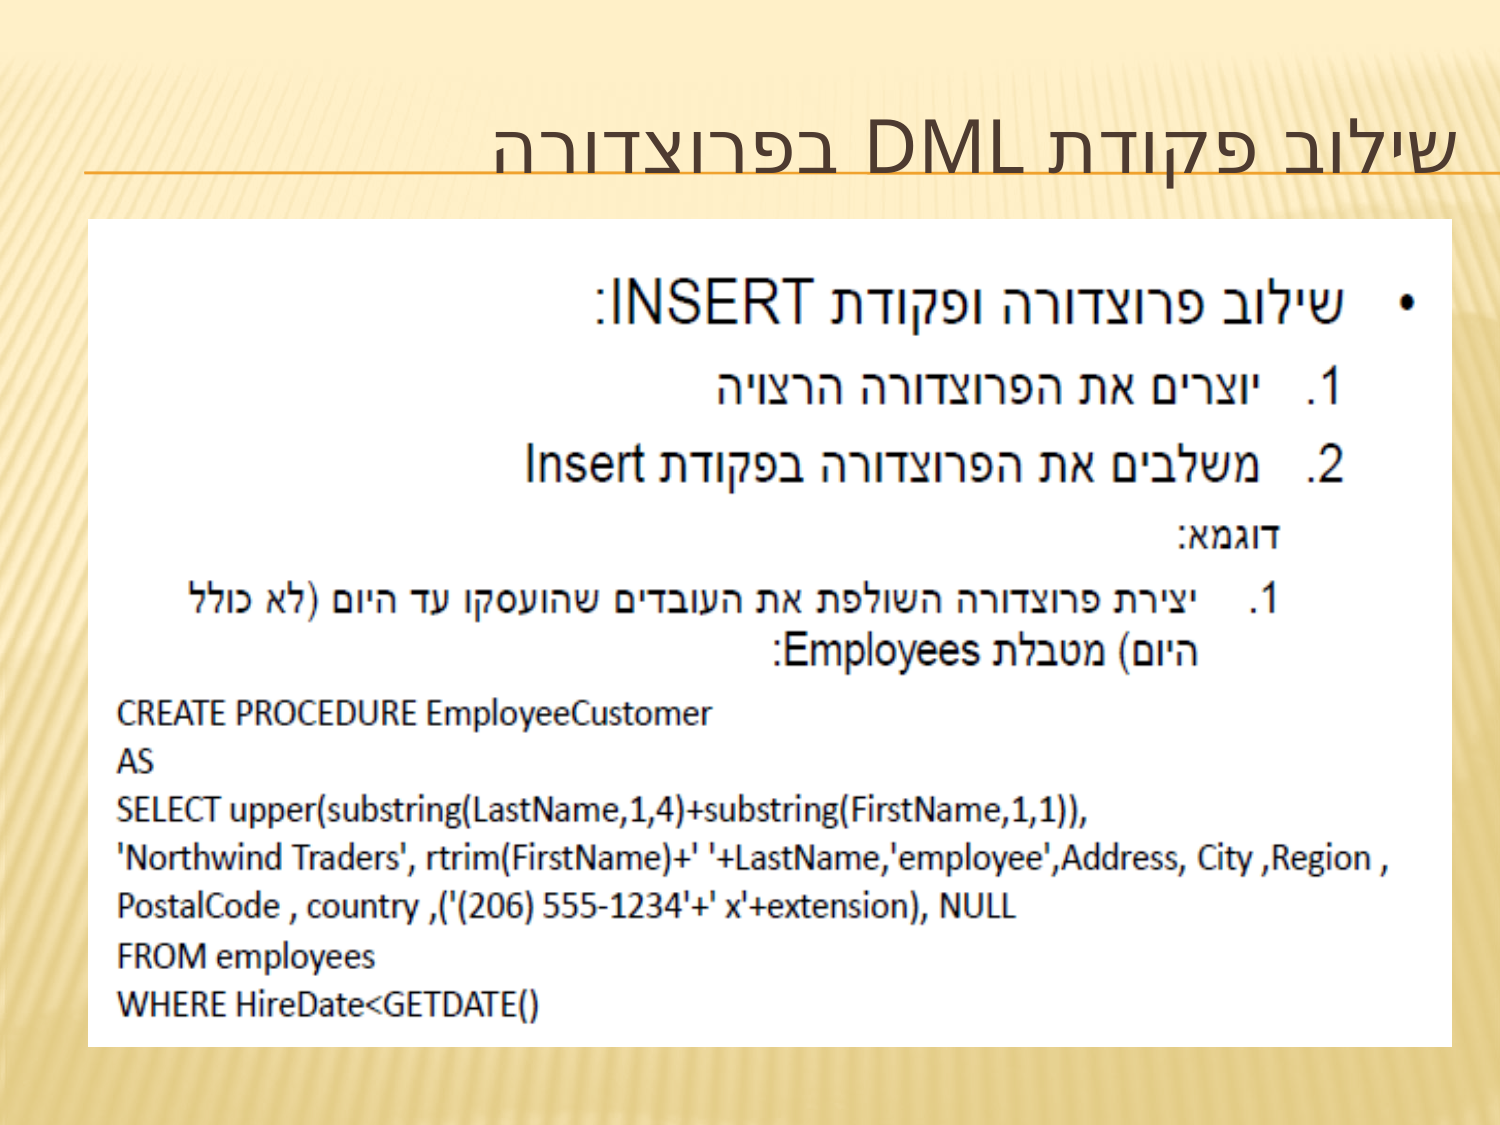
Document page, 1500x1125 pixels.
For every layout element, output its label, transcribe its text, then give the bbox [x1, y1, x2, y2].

picture [88, 219, 1452, 1048]
title שילוב פקודת DML בפרוצדורה [50, 75, 1475, 213]
